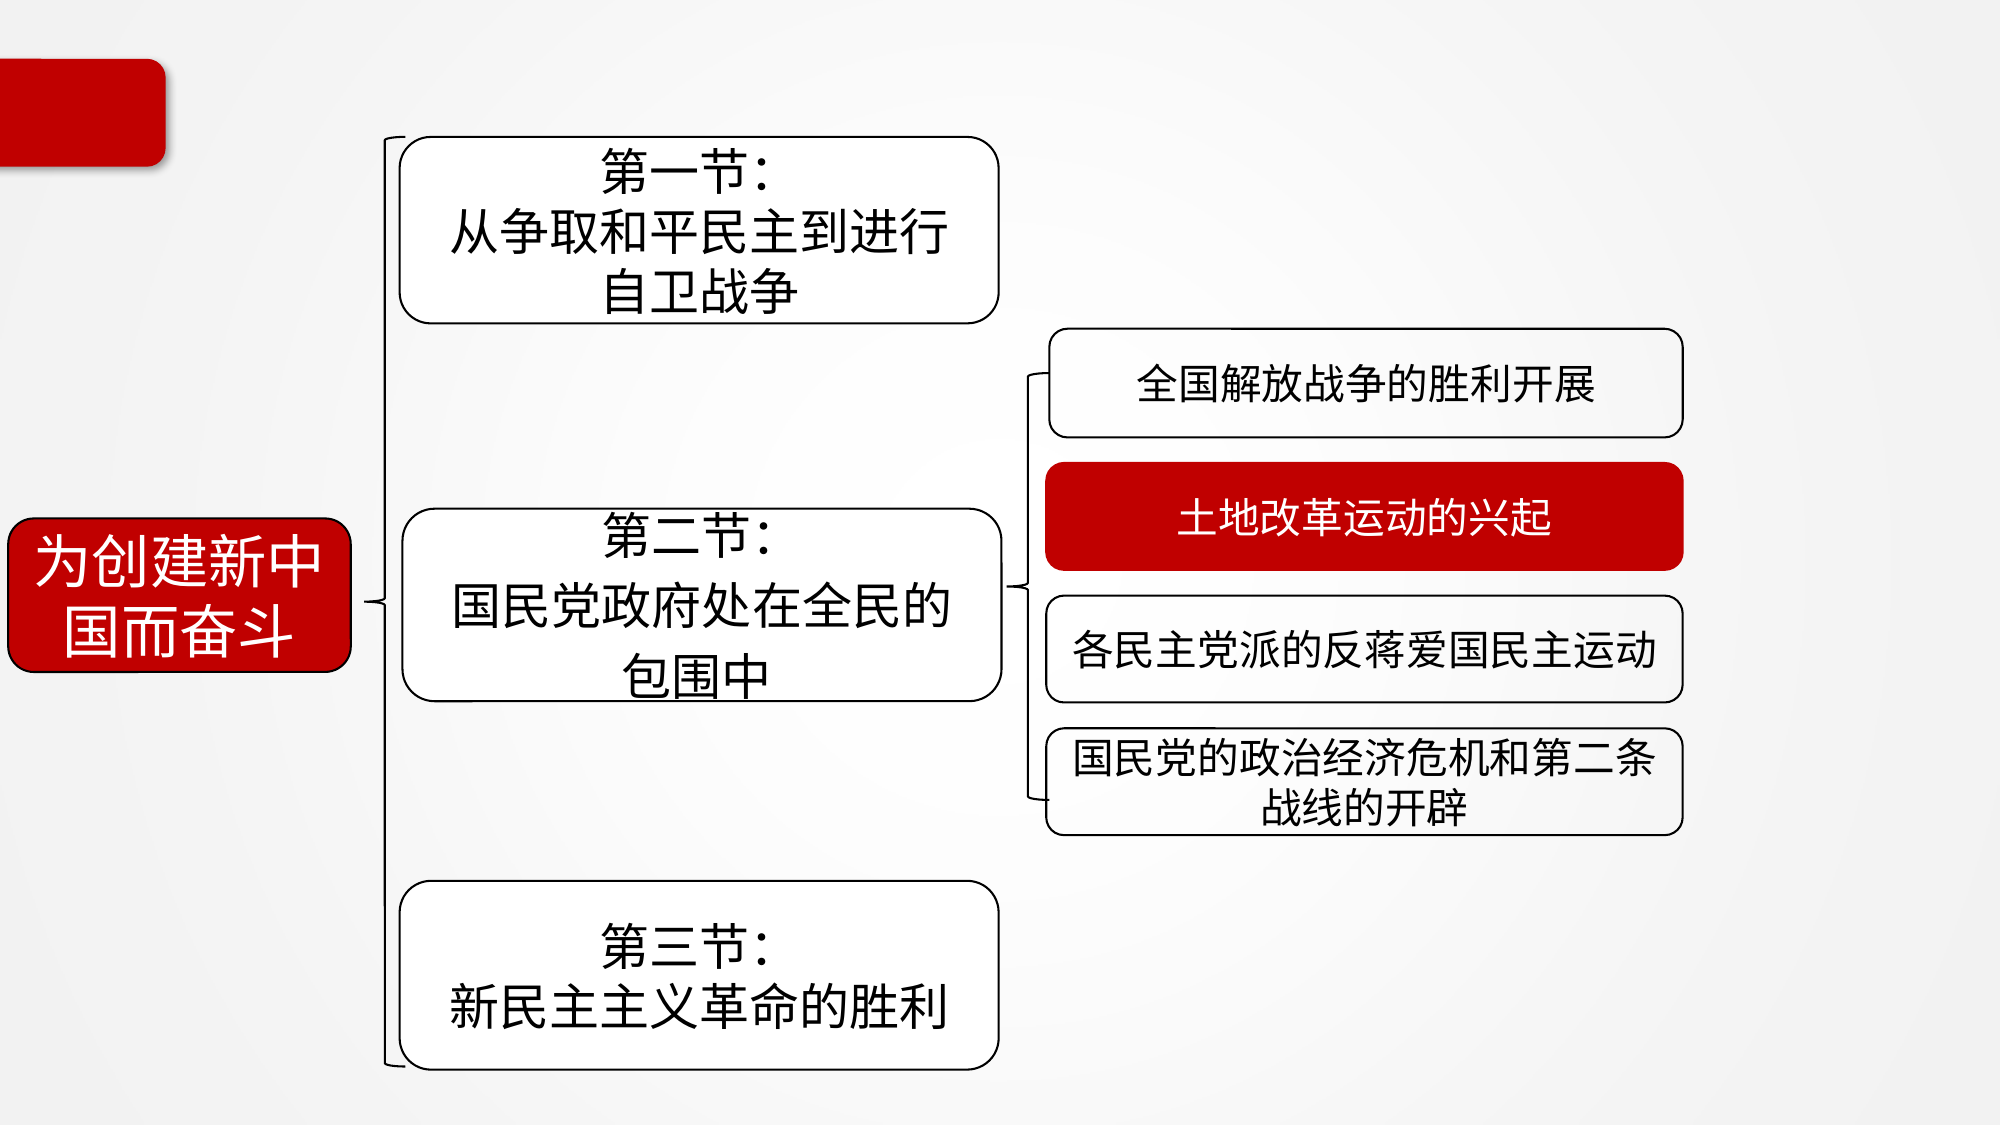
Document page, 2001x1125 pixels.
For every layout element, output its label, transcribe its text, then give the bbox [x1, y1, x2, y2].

text_box 第一节： 从争取和平民主到进行 自卫战争 [398, 135, 1000, 325]
text_box [364, 135, 406, 1068]
text_box 各民主党派的反蒋爱国民主运动 [1045, 594, 1684, 704]
text_box [1006, 372, 1050, 801]
picture [0, 0, 2000, 1125]
text_box 国民党的政治经济危机和第二条战线的开辟 [1045, 727, 1684, 837]
text_box 全国解放战争的胜利开展 [1048, 327, 1684, 439]
text_box 土地改革运动的兴起 [1045, 461, 1684, 571]
text_box 第二节： 国民党政府处在全民的 包围中 [401, 507, 1003, 703]
text_box 第三节： 新民主主义革命的胜利 [398, 879, 1000, 1071]
text_box 为创建新中国而奋斗 [7, 517, 352, 674]
